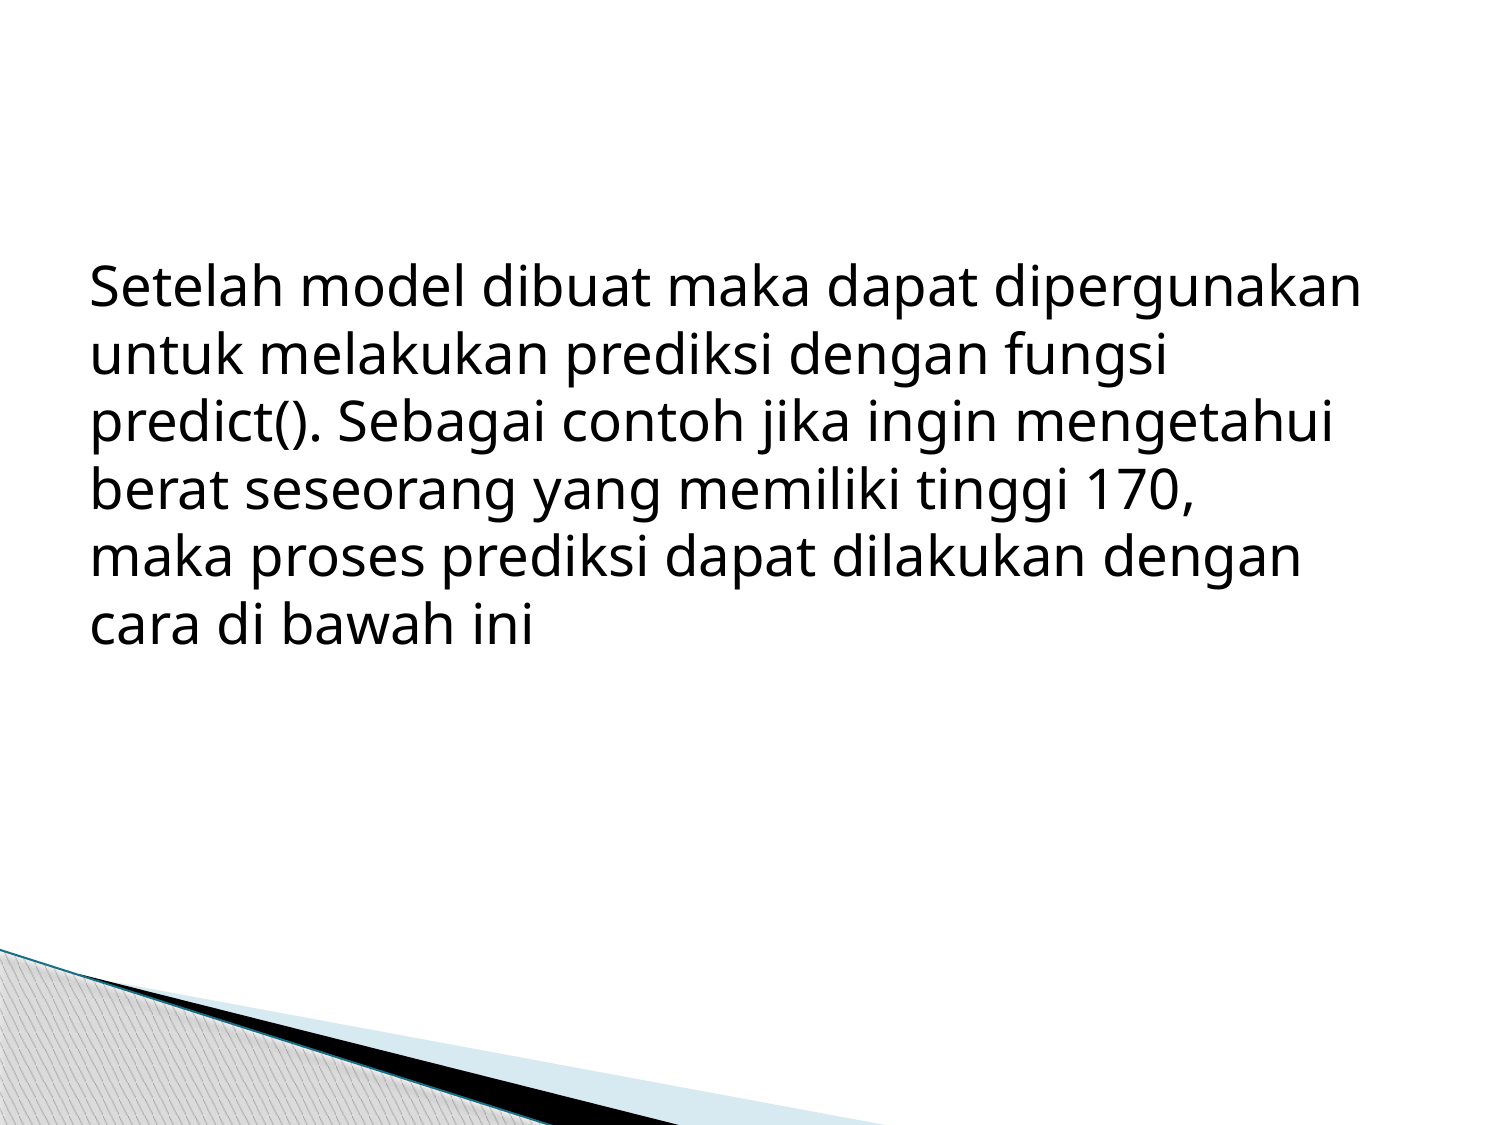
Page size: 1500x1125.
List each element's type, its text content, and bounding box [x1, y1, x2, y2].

list Setelah model dibuat maka dapat dipergunakan untuk melakukan prediksi dengan fungsi predict(). Sebagai contoh jika ingin mengetahui berat seseorang yang memiliki tinggi 170, maka proses prediksi dapat dilakukan dengan cara di bawah ini [75, 243, 1425, 986]
